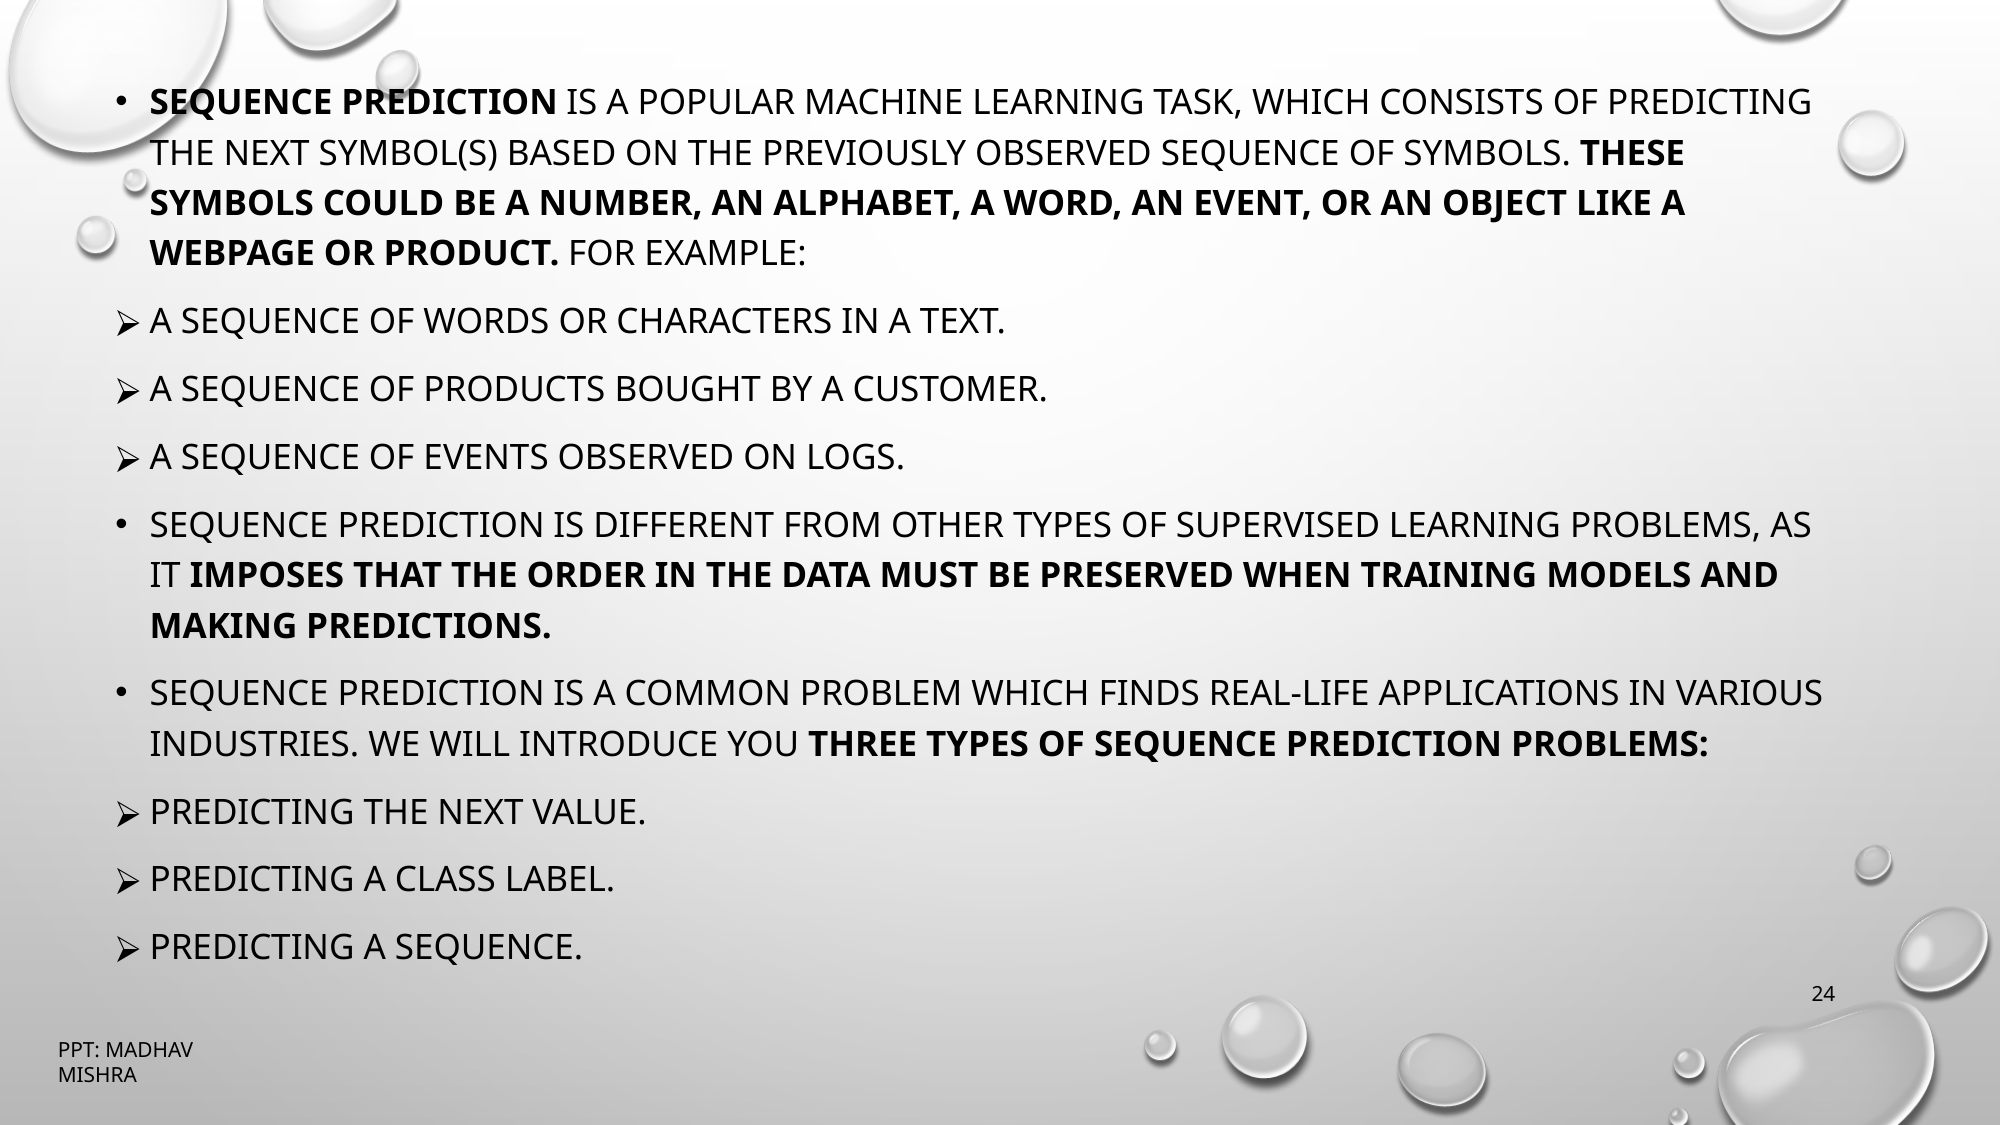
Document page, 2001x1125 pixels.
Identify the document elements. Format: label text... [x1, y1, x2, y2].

picture [0, 0, 2000, 1125]
slide_number ‹#› [1724, 965, 1851, 1025]
footer PPT: MADHAV MISHRA [42, 1031, 292, 1092]
list SEQUENCE PREDICTION IS A POPULAR MACHINE LEARNING TASK, WHICH CONSISTS OF PREDICTING THE NEXT SYMBOL(S) BASED ON THE PREVIOUSLY OBSERVED SEQUENCE OF SYMBOLS. THESE SYMBOLS COULD BE A NUMBER, AN ALPHABET, A WORD, AN EVENT, OR AN OBJECT LIKE A WEBPAGE OR PRODUCT. FOR EXAMPLE: A SEQUENCE OF WORDS OR CHARACTERS IN A TEXT. A SEQUENCE OF PRODUCTS BOUGHT BY A CUSTOMER. A SEQUENCE OF EVENTS OBSERVED ON LOGS. SEQUENCE PREDICTION IS DIFFERENT FROM OTHER TYPES OF SUPERVISED LEARNING PROBLEMS, AS IT IMPOSES THAT THE ORDER IN THE DATA MUST BE PRESERVED WHEN TRAINING MODELS AND MAKING PREDICTIONS. SEQUENCE PREDICTION IS A COMMON PROBLEM WHICH FINDS REAL-LIFE APPLICATIONS IN VARIOUS INDUSTRIES. WE WILL INTRODUCE YOU THREE TYPES OF SEQUENCE PREDICTION PROBLEMS: PREDICTING THE NEXT VALUE. PREDICTING A CLASS LABEL. PREDICTING A SEQUENCE. [100, 63, 1850, 1025]
